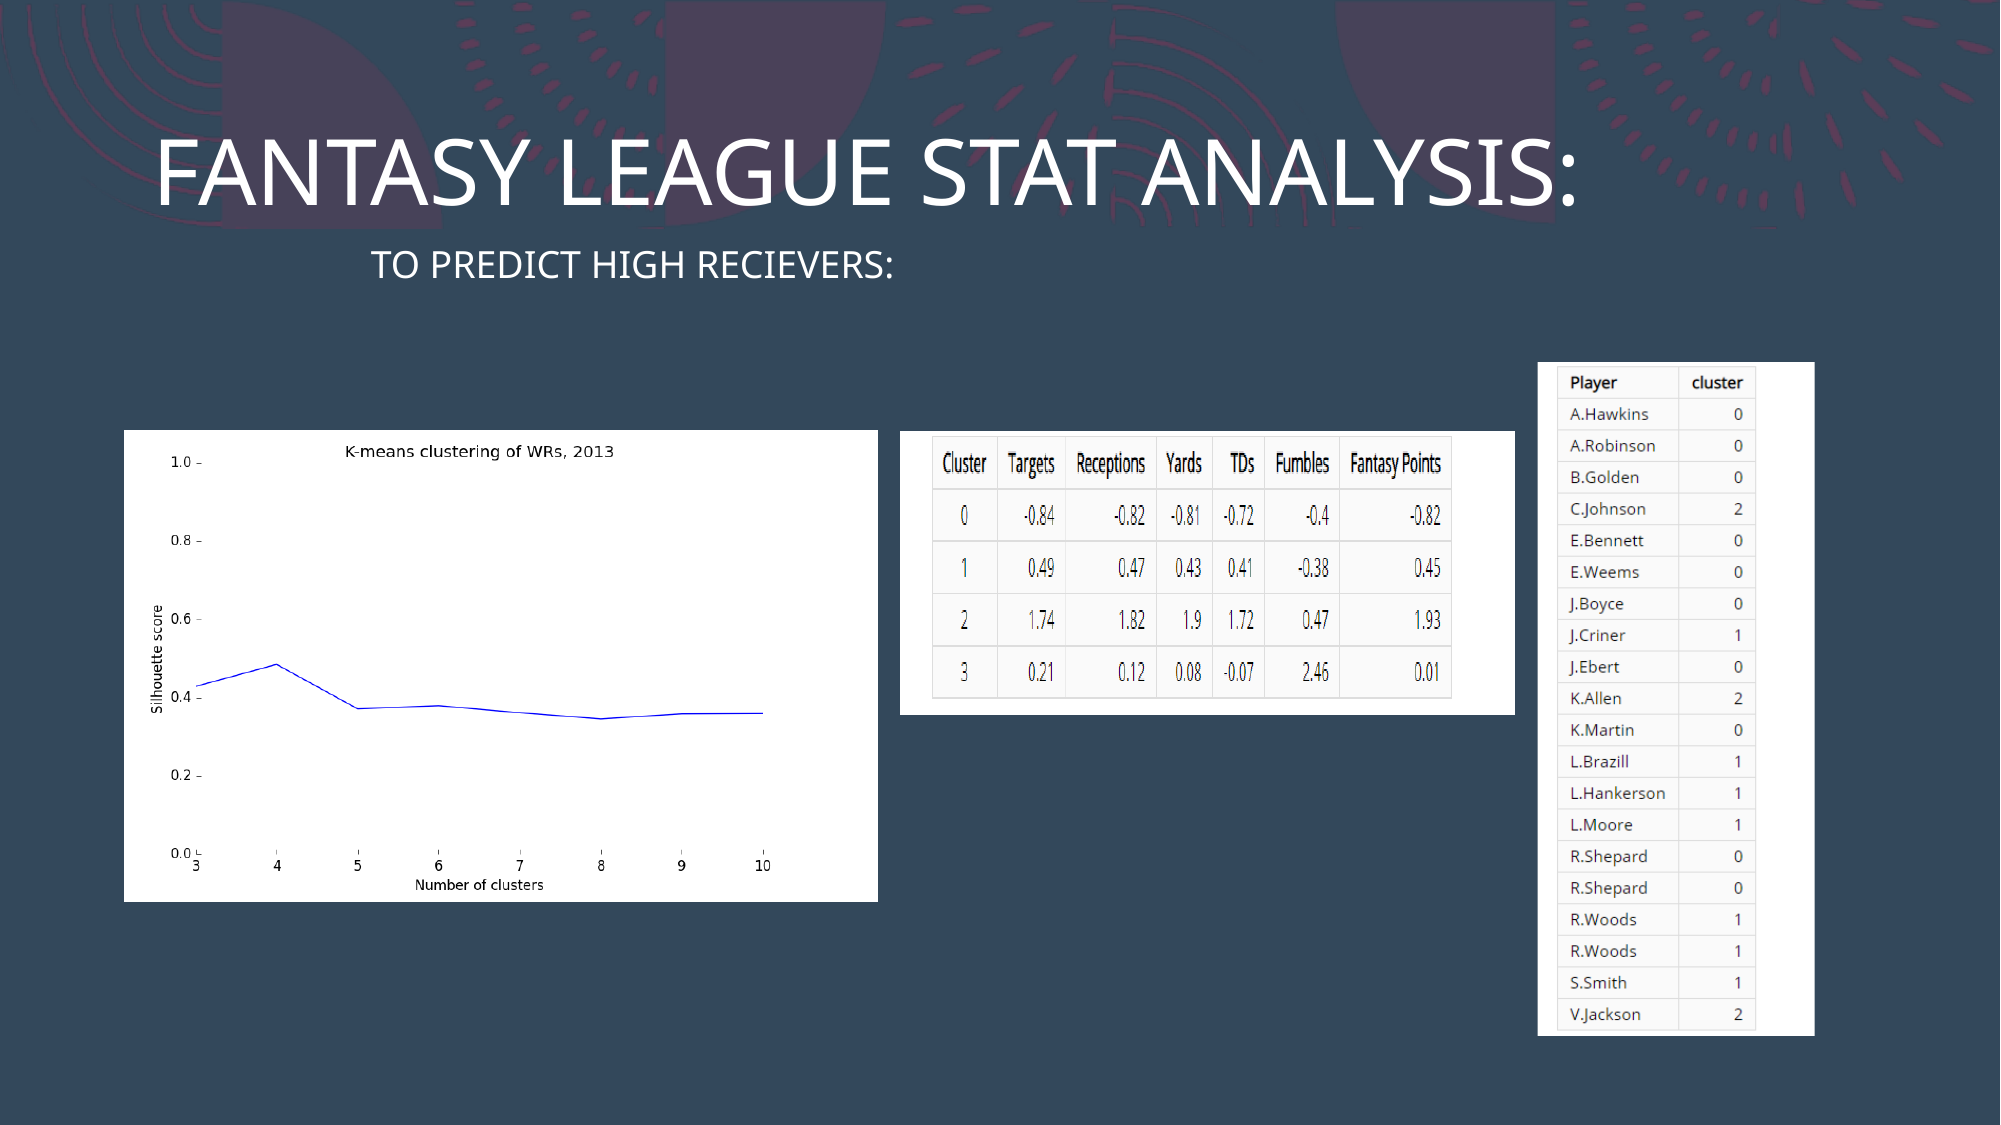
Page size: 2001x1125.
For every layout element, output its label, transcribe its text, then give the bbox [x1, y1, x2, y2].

text_box TO PREDICT HIGH RECIEVERS: [355, 233, 1225, 293]
title FANTASY LEAGUE STAT ANALYSIS: [137, 60, 1863, 278]
picture [1537, 362, 1815, 1036]
picture [899, 431, 1515, 715]
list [124, 430, 878, 902]
